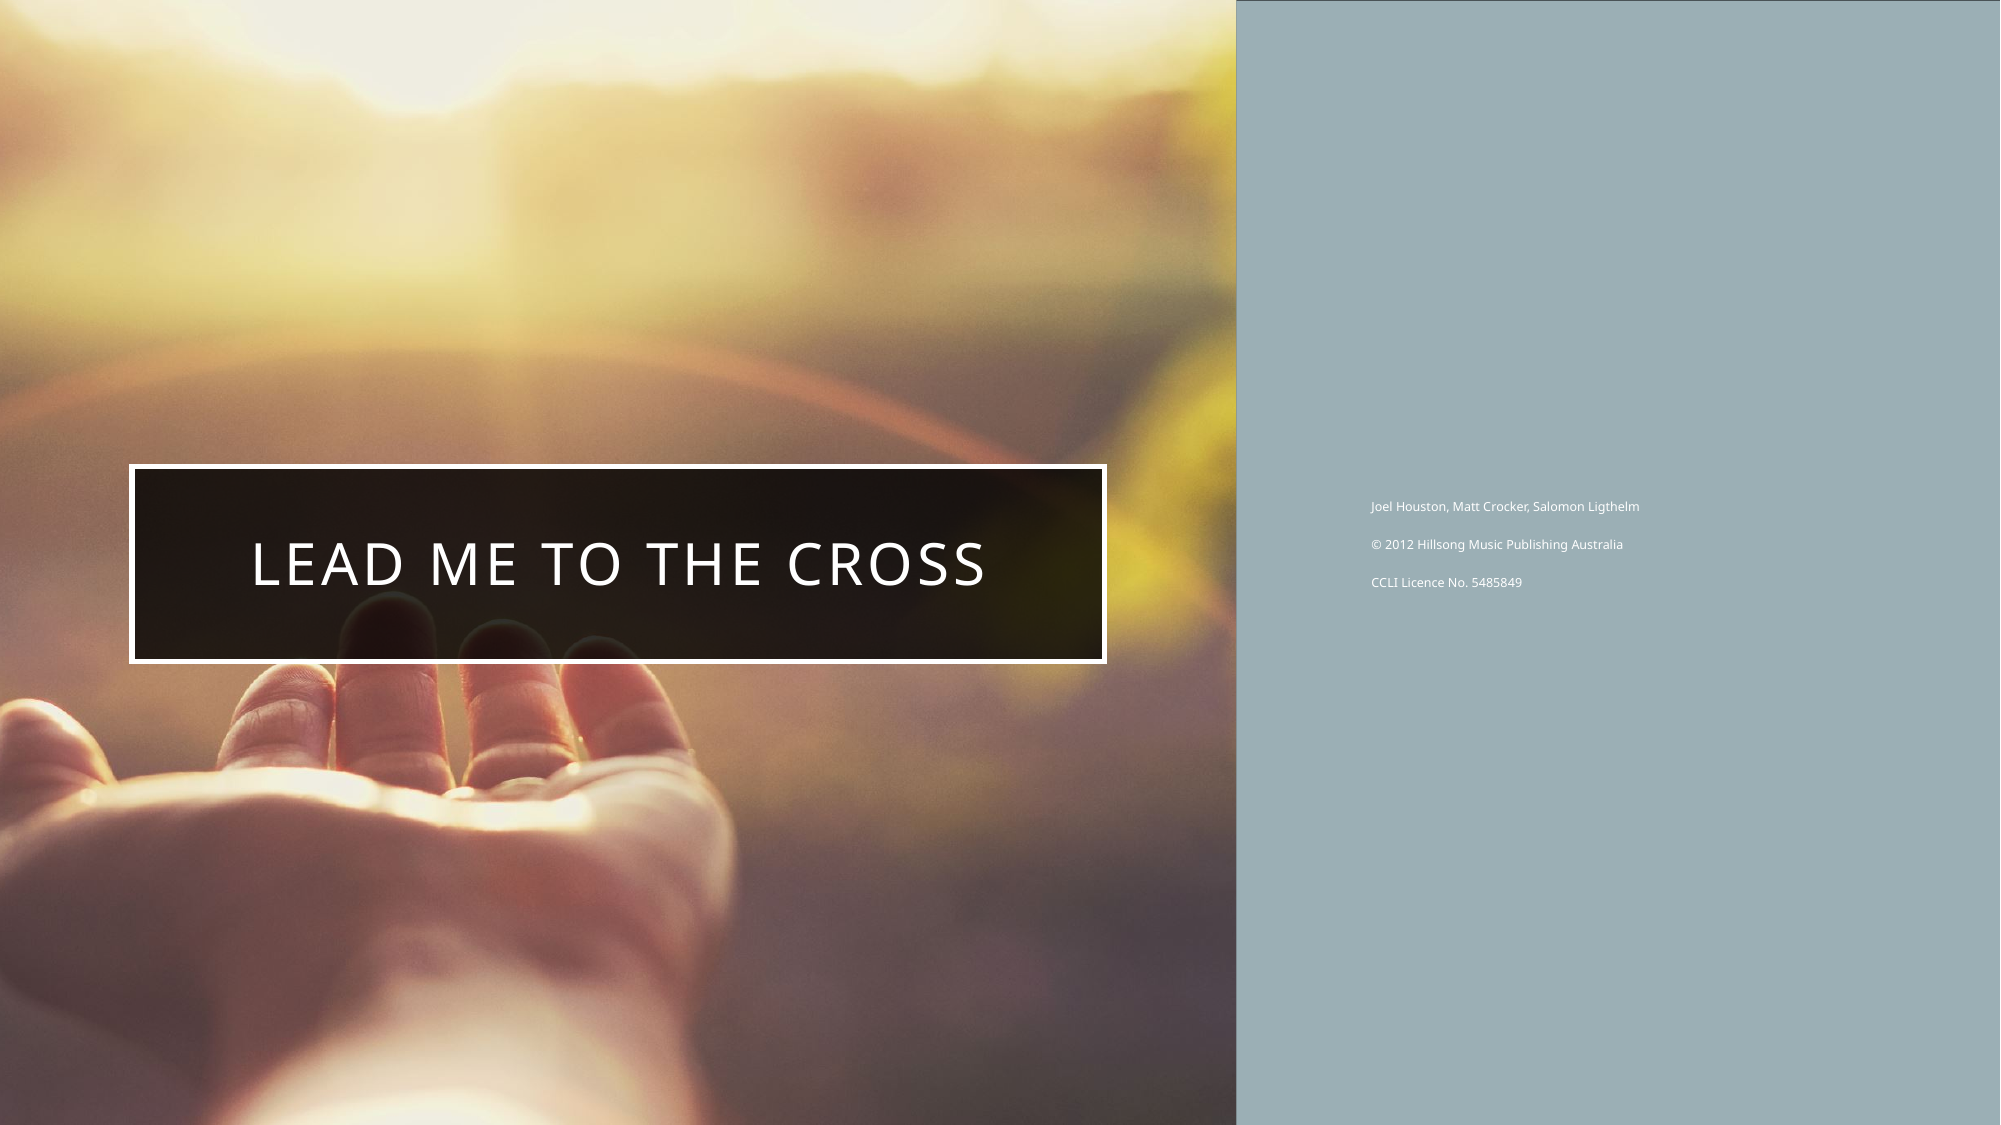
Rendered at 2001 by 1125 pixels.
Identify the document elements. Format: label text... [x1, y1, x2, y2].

text_box [1237, 0, 2000, 1125]
list Joel Houston, Matt Crocker, Salomon Ligthelm © 2012 Hillsong Music Publishing Australia CCLI Licence No. 5485849 [1352, 159, 1906, 968]
picture [0, 0, 1237, 1125]
